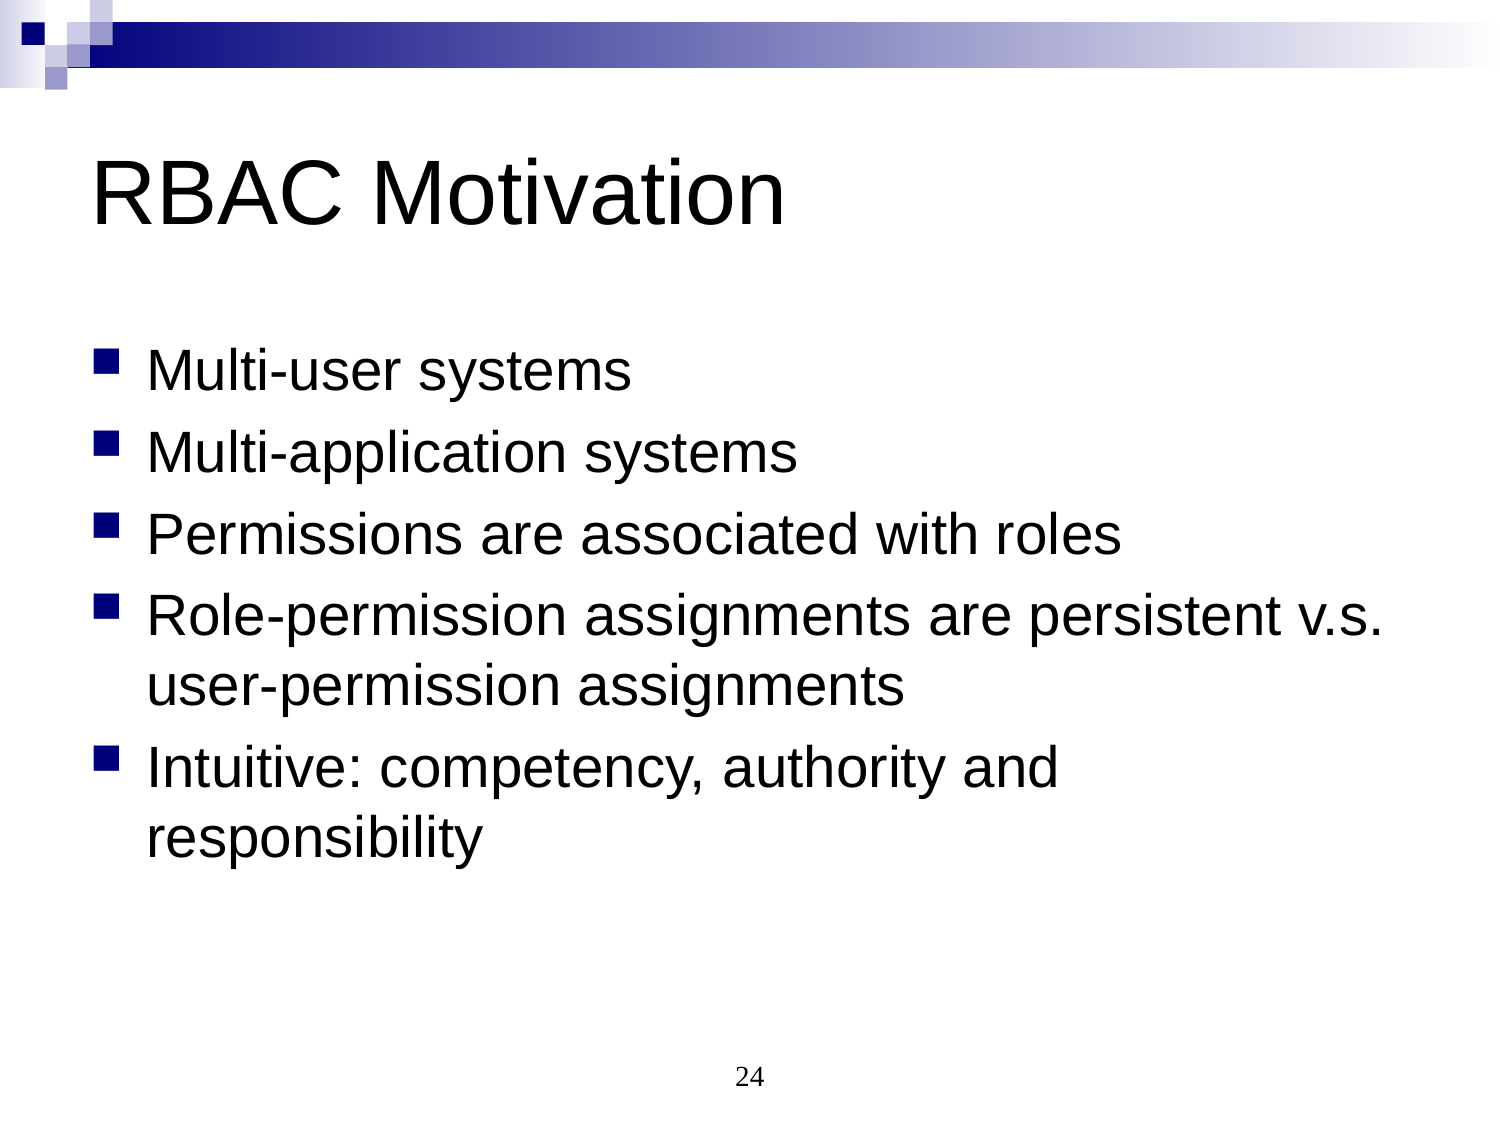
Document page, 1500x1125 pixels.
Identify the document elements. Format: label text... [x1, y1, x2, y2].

slide_number 24 [512, 1024, 988, 1101]
list Multi-user systems Multi-application systems Permissions are associated with roles Role-permission assignments are persistent v.s. user-permission assignments Intuitive: competency, authority and responsibility [75, 324, 1425, 963]
title RBAC Motivation [75, 75, 1425, 300]
